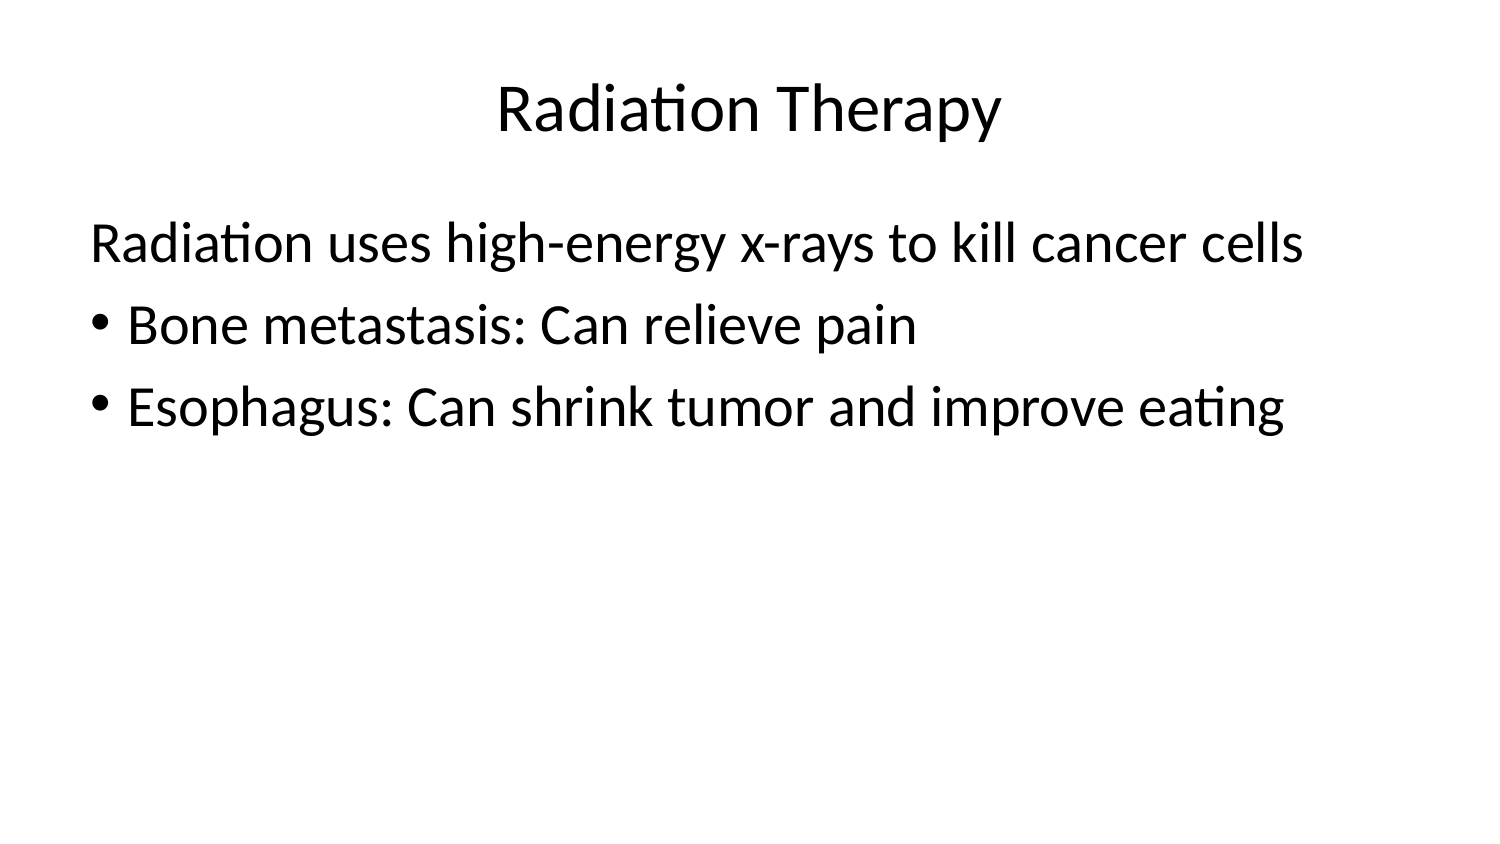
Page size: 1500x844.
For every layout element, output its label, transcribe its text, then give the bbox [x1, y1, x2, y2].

title Radiation Therapy [75, 33, 1425, 175]
list Radiation uses high-energy x-rays to kill cancer cells Bone metastasis: Can relieve pain Esophagus: Can shrink tumor and improve eating [75, 196, 1425, 754]
